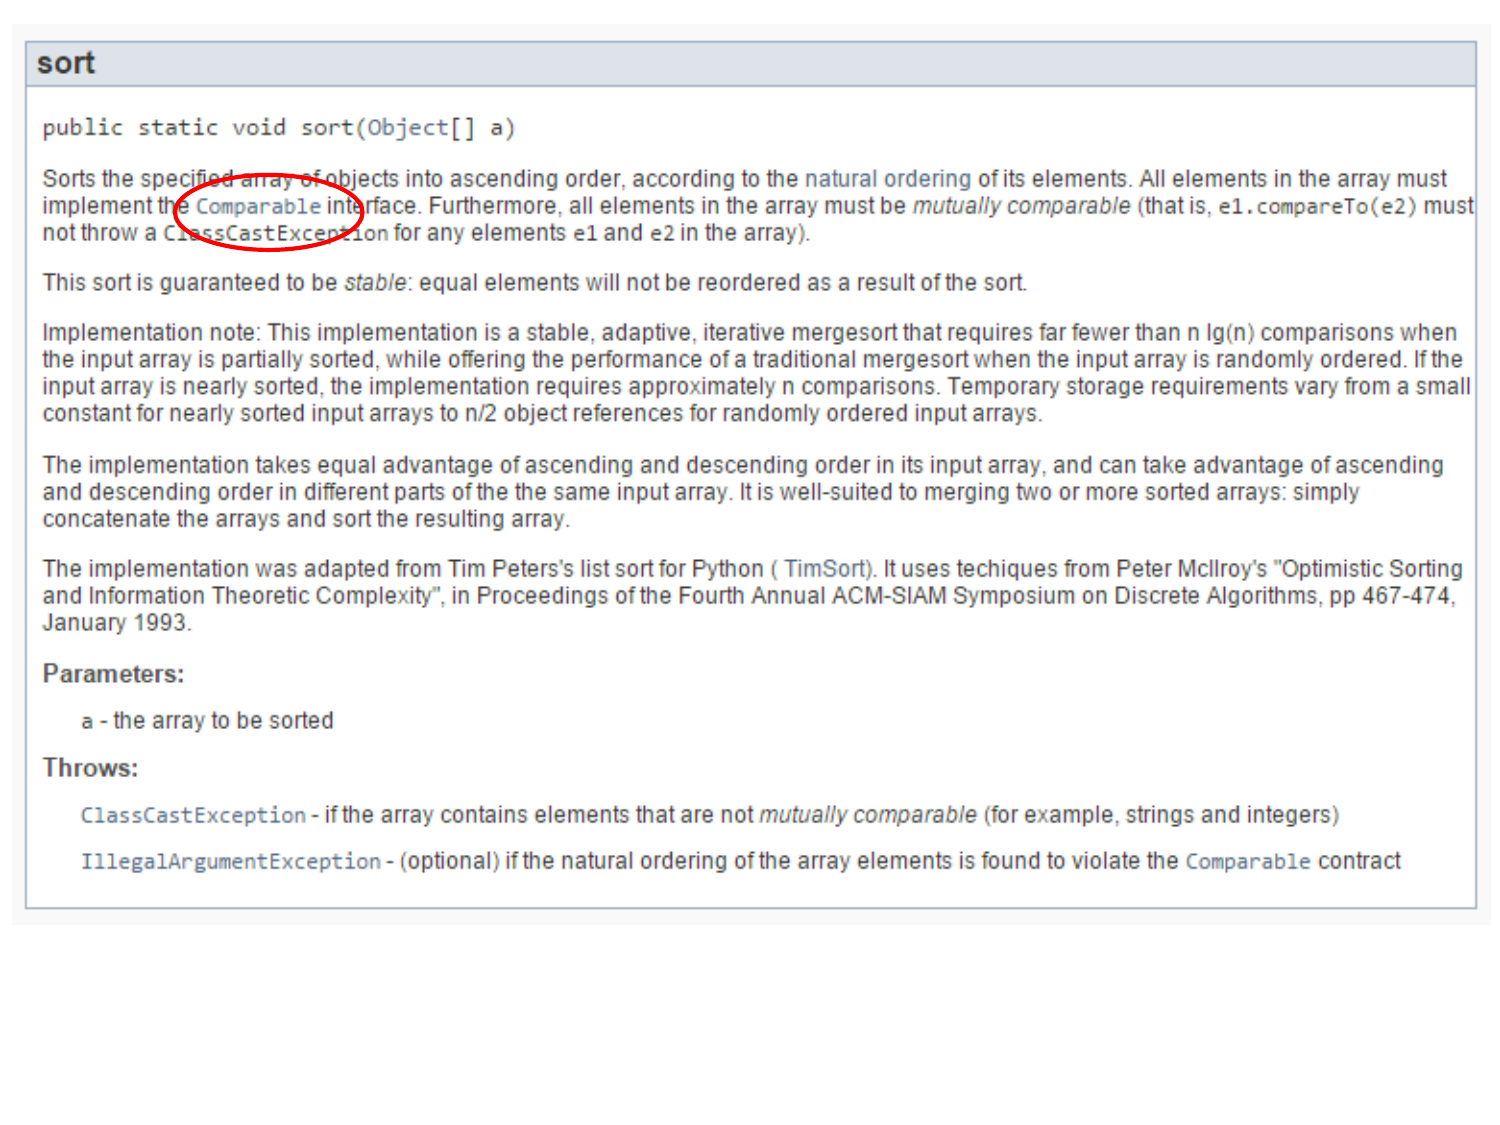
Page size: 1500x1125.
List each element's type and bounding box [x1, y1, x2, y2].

picture [12, 24, 1491, 926]
